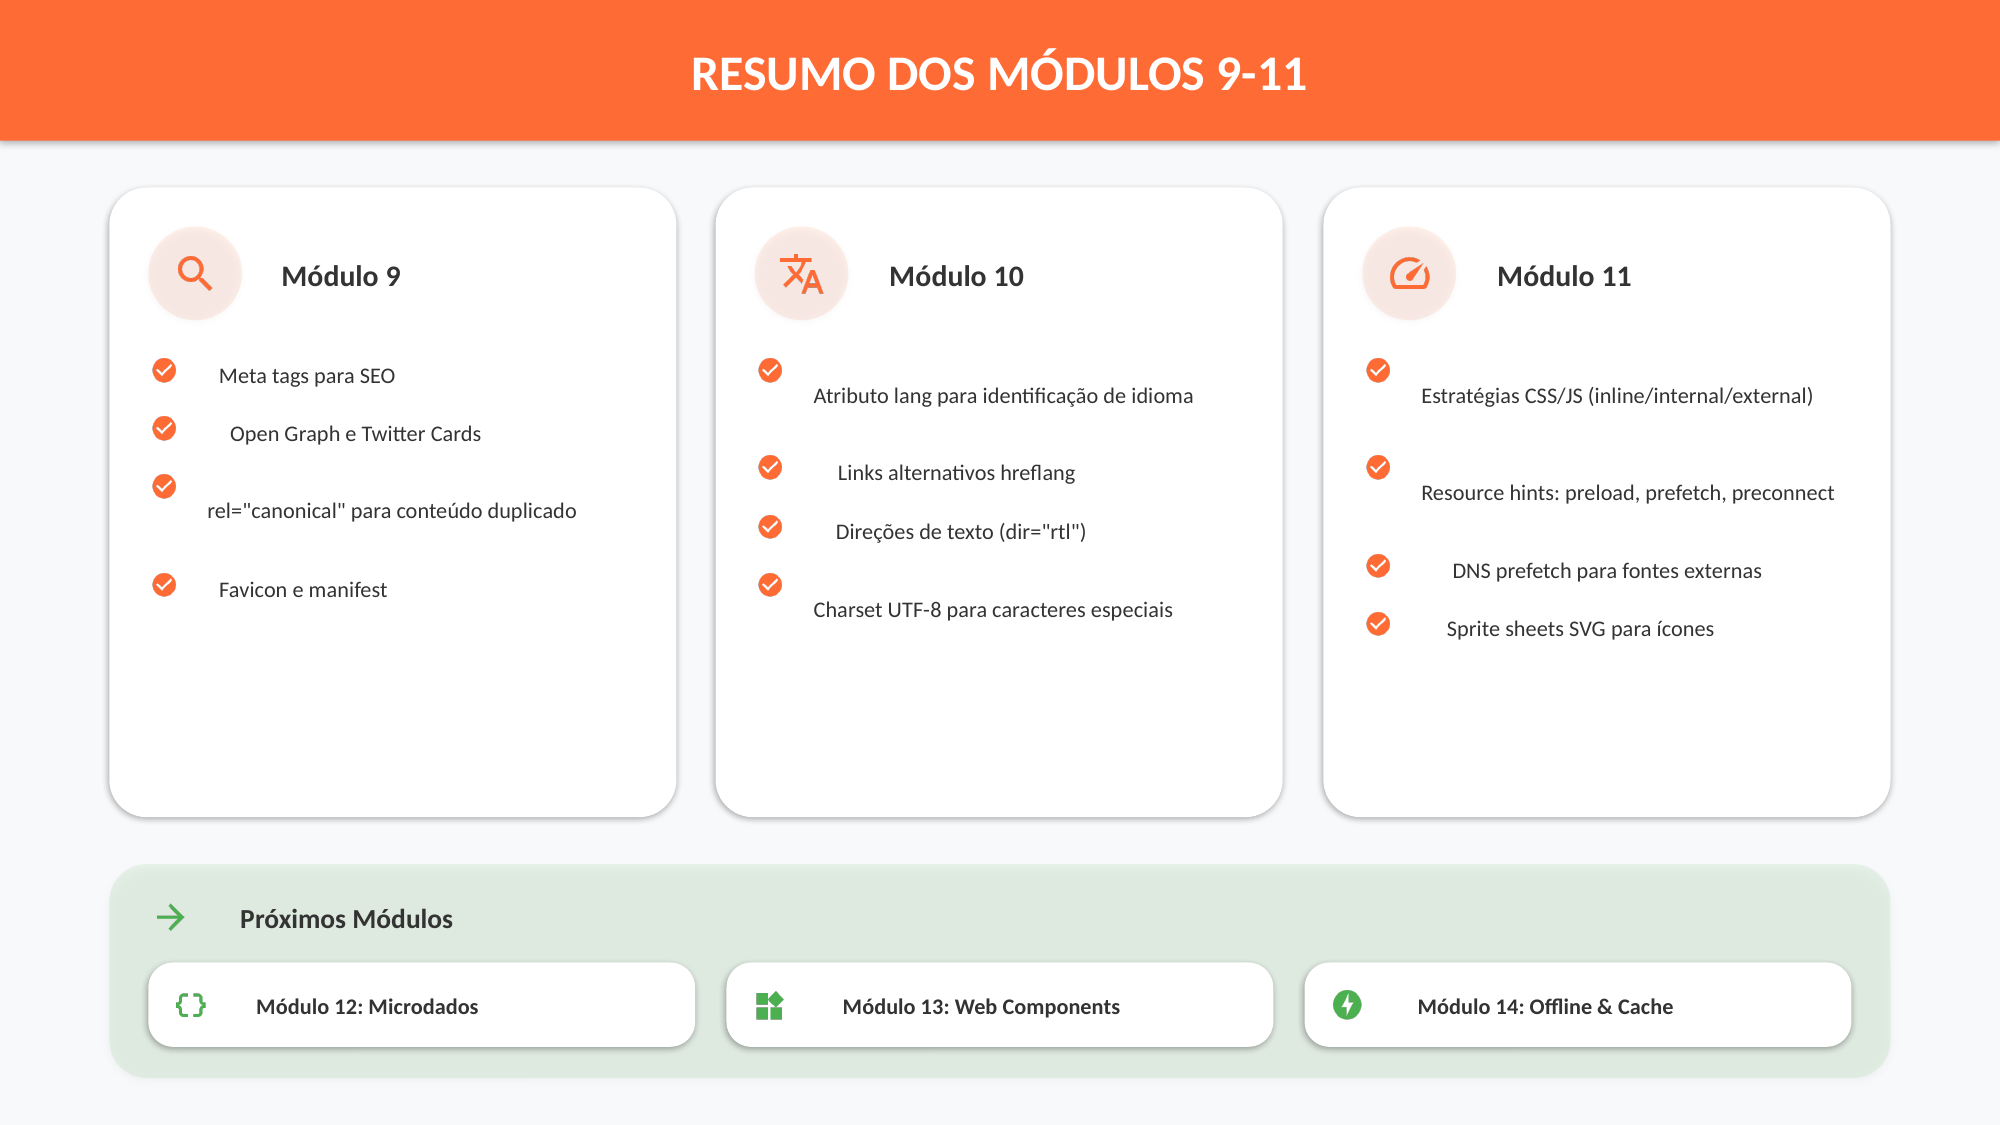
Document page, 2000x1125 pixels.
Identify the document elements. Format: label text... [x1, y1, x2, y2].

text_box [725, 961, 1275, 1048]
text_box Direções de texto (dir="rtl") [823, 501, 1100, 554]
picture [754, 453, 787, 481]
picture [148, 414, 180, 442]
picture [170, 254, 221, 293]
text_box [1303, 961, 1853, 1048]
text_box RESUMO DOS MÓDULOS 9-11 [679, 31, 1321, 109]
picture [148, 356, 180, 384]
picture [148, 472, 180, 500]
text_box Módulo 10 [877, 247, 1037, 301]
picture [1362, 356, 1394, 384]
text_box Favicon e manifest [207, 559, 401, 611]
text_box [108, 186, 678, 818]
picture [1362, 552, 1394, 580]
text_box [714, 186, 1284, 818]
text_box [1361, 225, 1457, 322]
text_box Módulo 12: Microdados [244, 983, 492, 1028]
picture [749, 988, 788, 1021]
picture [171, 990, 210, 1019]
text_box Módulo 13: Web Components [830, 983, 1134, 1028]
picture [754, 512, 787, 541]
text_box DNS prefetch para fontes externas [1440, 540, 1775, 593]
picture [1362, 609, 1394, 637]
text_box Links alternativos hreflang [825, 442, 1088, 494]
picture [148, 901, 193, 934]
text_box [108, 863, 1892, 1079]
text_box Próximos Módulos [228, 891, 466, 943]
text_box Resource hints: preload, prefetch, preconnect [1409, 461, 1852, 514]
text_box Meta tags para SEO [207, 345, 409, 397]
text_box Módulo 9 [269, 247, 414, 301]
text_box [147, 225, 243, 322]
text_box Módulo 14: Offline & Cache [1405, 983, 1687, 1028]
text_box rel="canonical" para conteúdo duplicado [195, 480, 638, 532]
text_box Open Graph e Twitter Cards [218, 402, 495, 455]
text_box Módulo 11 [1485, 247, 1645, 301]
picture [754, 570, 787, 598]
text_box Charset UTF-8 para caracteres especiais [801, 578, 1244, 631]
text_box Atributo lang para identificação de idioma [801, 364, 1244, 417]
picture [776, 251, 827, 295]
text_box Estratégias CSS/JS (inline/internal/external) [1409, 364, 1852, 417]
picture [1327, 988, 1366, 1021]
text_box [0, 0, 2000, 141]
picture [1384, 255, 1435, 292]
text_box [147, 961, 696, 1048]
text_box [1322, 186, 1892, 818]
picture [1362, 453, 1394, 481]
text_box [753, 225, 850, 322]
text_box Sprite sheets SVG para ícones [1434, 598, 1728, 650]
picture [754, 356, 787, 384]
picture [148, 570, 180, 598]
